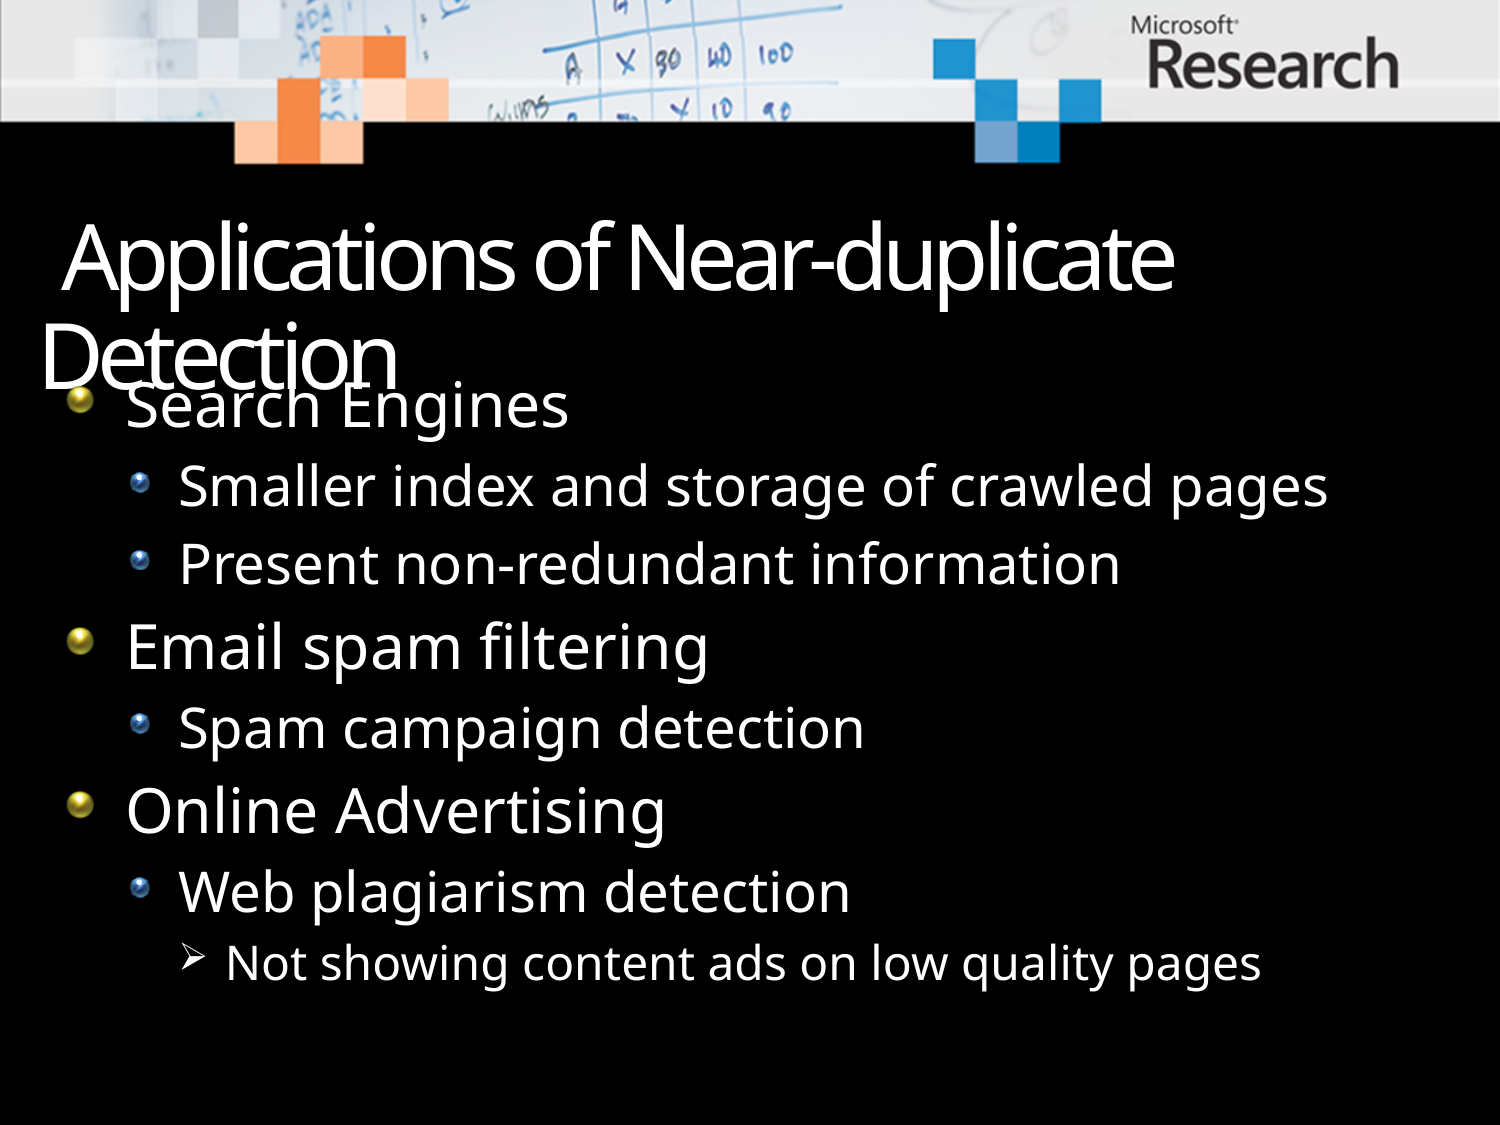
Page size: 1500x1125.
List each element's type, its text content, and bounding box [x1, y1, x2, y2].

title Applications of Near-duplicate Detection [36, 211, 1463, 312]
picture [0, 0, 1500, 1125]
list Search Engines Smaller index and storage of crawled pages Present non-redundant information Email spam filtering Spam campaign detection Online Advertising Web plagiarism detection Not showing content ads on low quality pages [62, 373, 1438, 1022]
